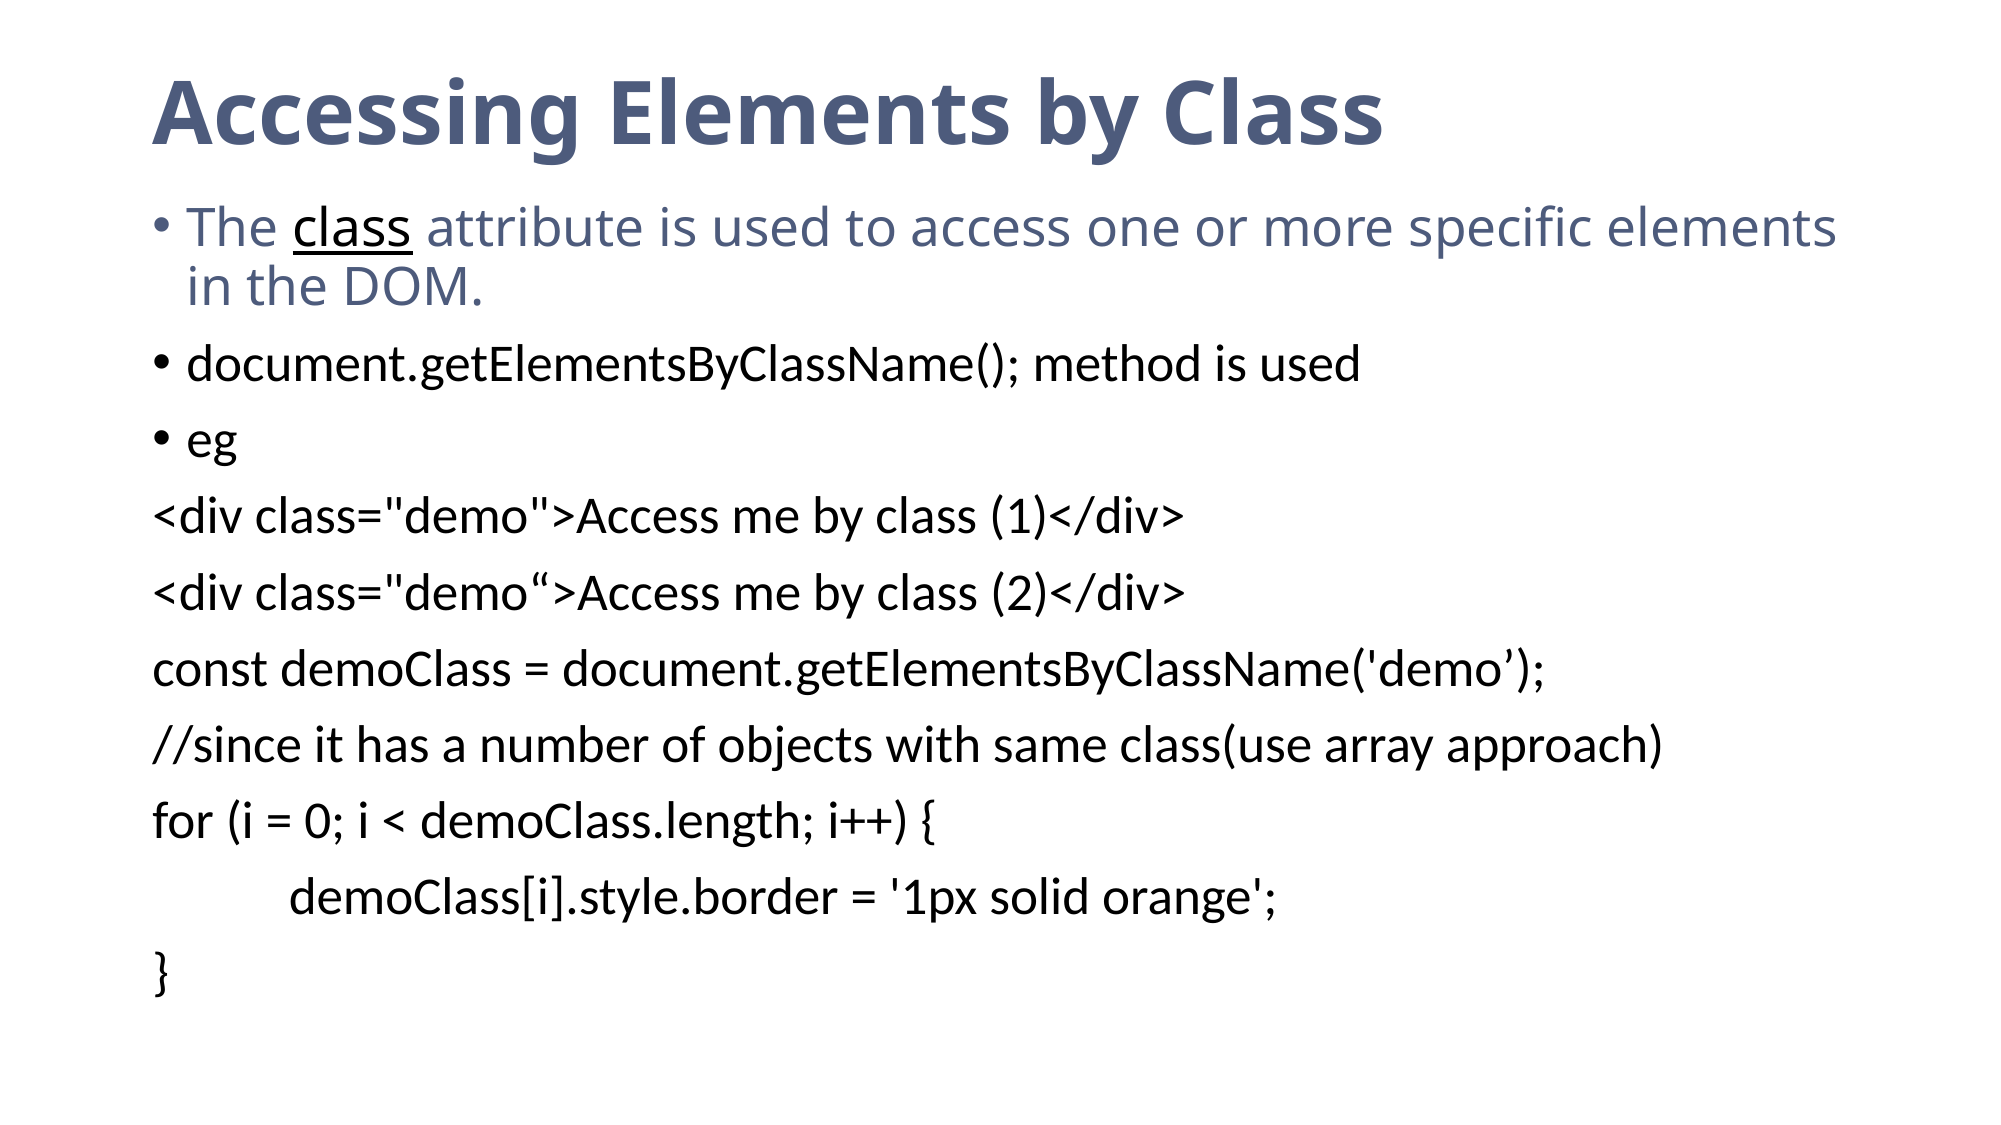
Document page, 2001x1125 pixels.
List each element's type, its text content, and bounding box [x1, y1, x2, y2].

list The class attribute is used to access one or more specific elements in the DOM. document.getElementsByClassName(); method is used eg <div class="demo">Access me by class (1)</div> <div class="demo“>Access me by class (2)</div> const demoClass = document.getElementsByClassName('demo’); //since it has a number of objects with same class(use array approach) for (i = 0; i < demoClass.length; i++) { demoClass[i].style.border = '1px solid orange'; } [137, 187, 1863, 1014]
title Accessing Elements by Class [137, 59, 1863, 187]
